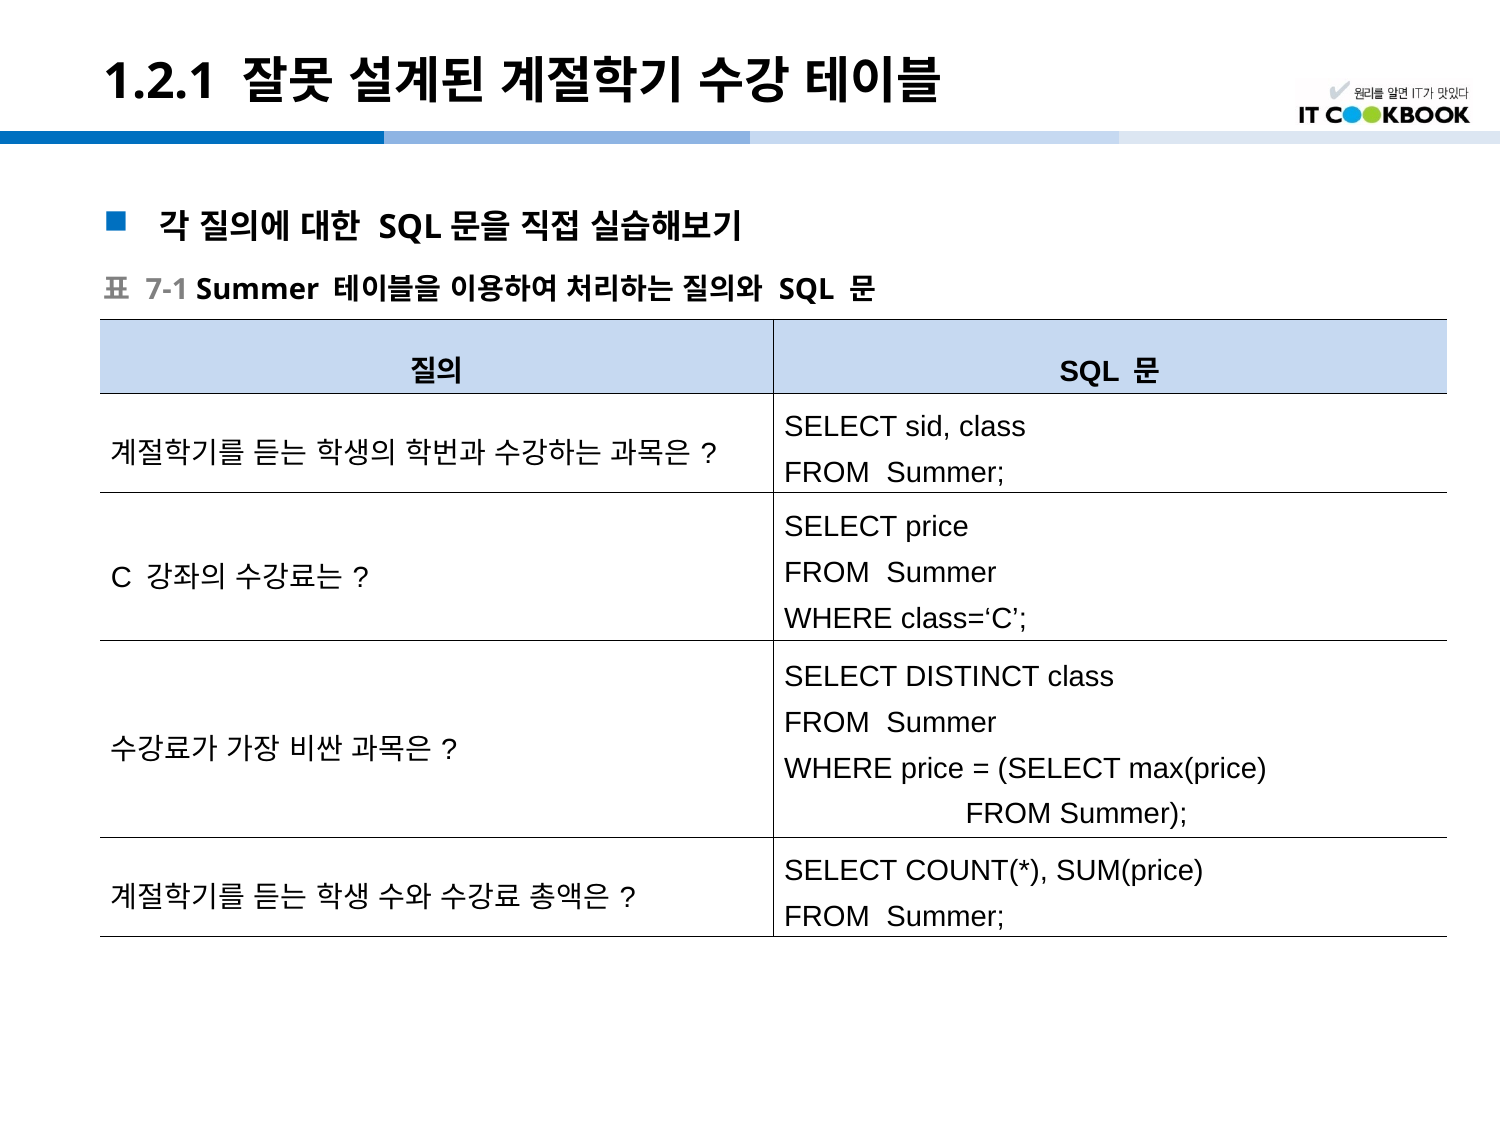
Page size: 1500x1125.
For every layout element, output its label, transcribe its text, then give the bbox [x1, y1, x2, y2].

table_cell SELECT DISTINCT class FROM Summer WHERE price = (SELECT max(price) FROM Summer); [774, 641, 1447, 837]
table_cell SELECT sid, class FROM Summer; [774, 394, 1447, 492]
title 1.2.1 잘못 설계된 계절학기 수강 테이블 [88, 32, 1330, 124]
table_cell SELECT COUNT(*), SUM(price) FROM Summer; [774, 838, 1447, 936]
list 각 질의에 대한 SQL문을 직접 실습해보기 [88, 177, 1412, 1077]
table_header 질의 [100, 320, 773, 393]
table_cell 계절학기를 듣는 학생 수와 수강료 총액은? [100, 838, 773, 936]
table_cell C 강좌의 수강료는? [100, 493, 773, 640]
text_box 표 7-1 Summer 테이블을 이용하여 처리하는 질의와 SQL 문 [88, 264, 402, 312]
table_header SQL 문 [774, 320, 1447, 393]
table_cell SELECT price FROM Summer WHERE class=‘C’; [774, 493, 1447, 640]
table_cell 수강료가 가장 비싼 과목은? [100, 641, 773, 837]
table_cell 계절학기를 듣는 학생의 학번과 수강하는 과목은? [100, 394, 773, 492]
picture [1295, 78, 1473, 125]
